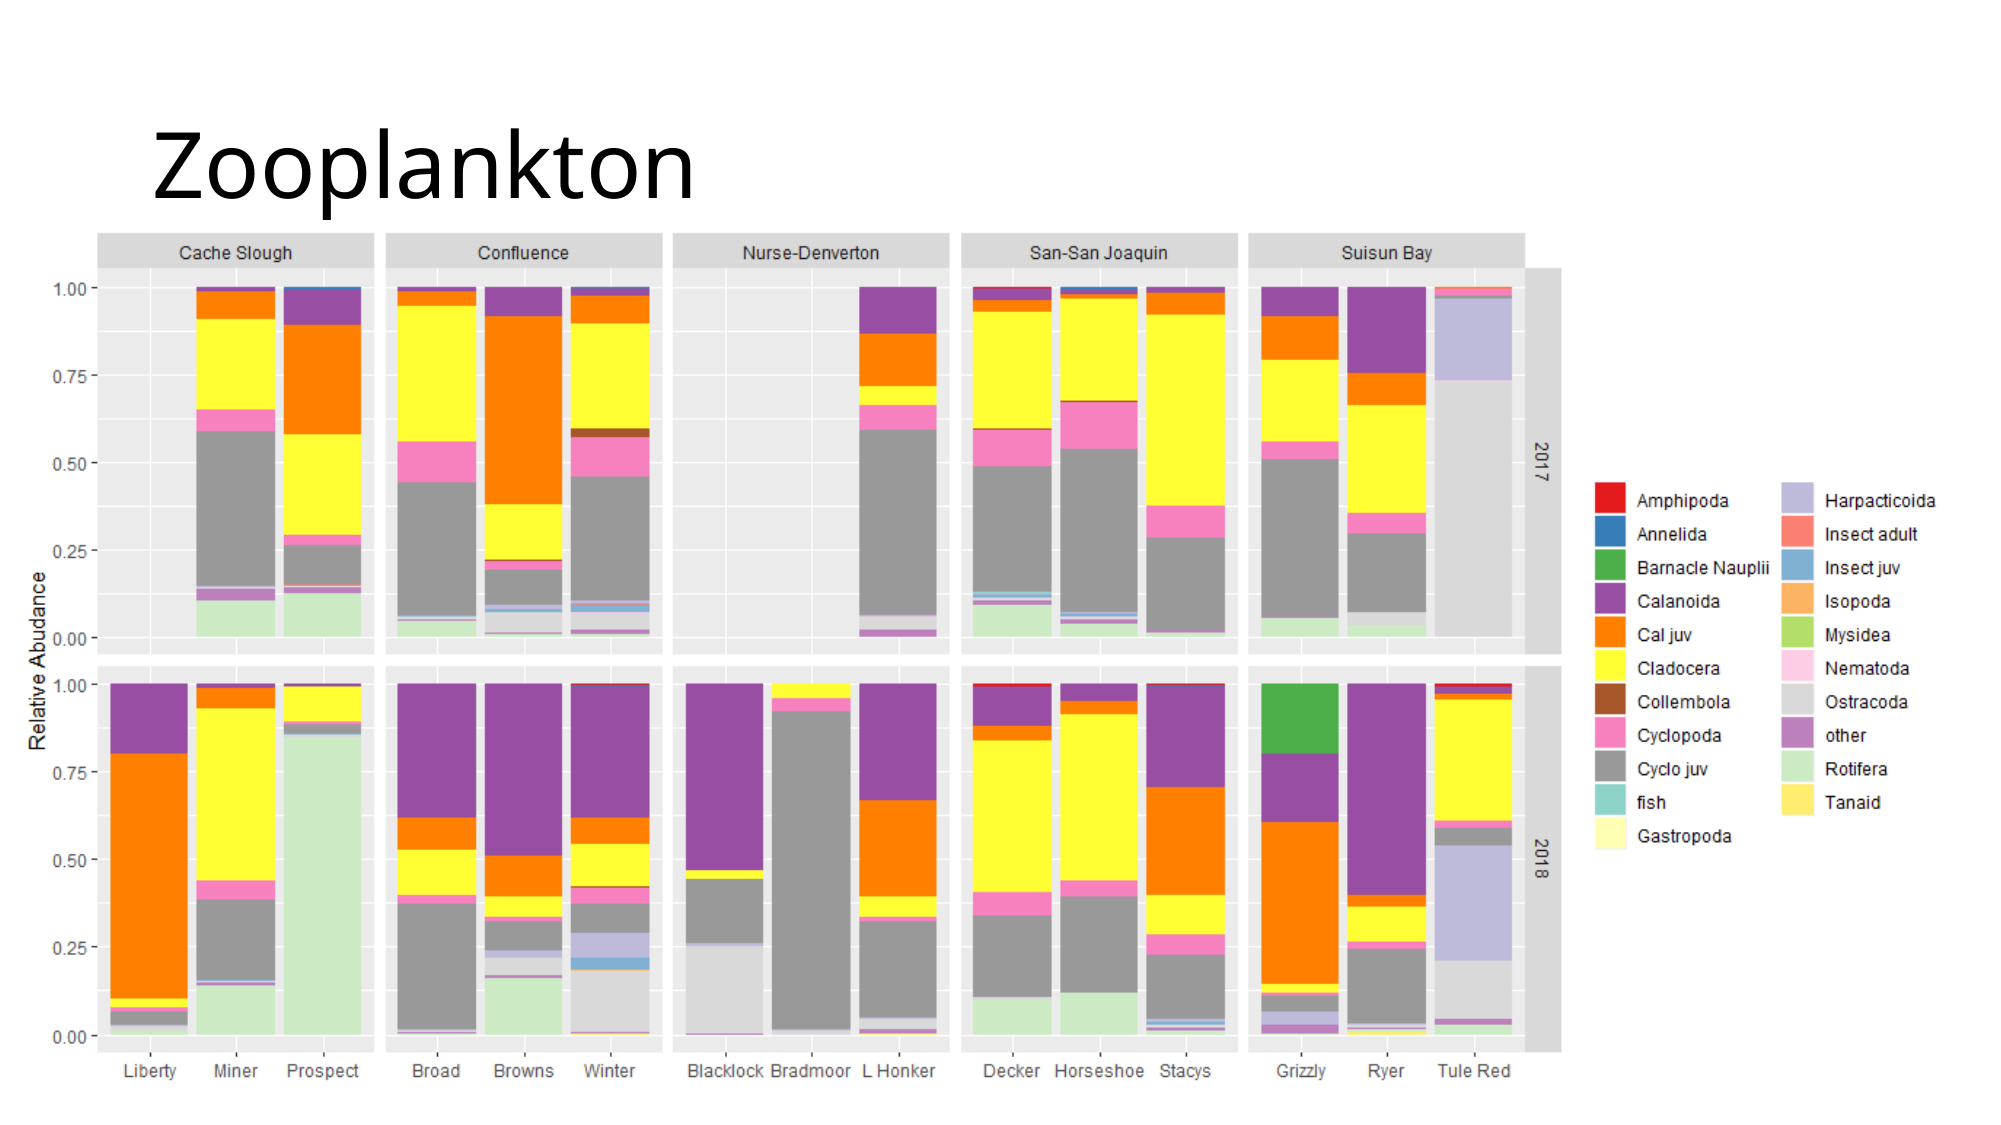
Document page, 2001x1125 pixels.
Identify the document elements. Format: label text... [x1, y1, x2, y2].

picture [16, 223, 1958, 1092]
title Zooplankton [137, 59, 1863, 223]
